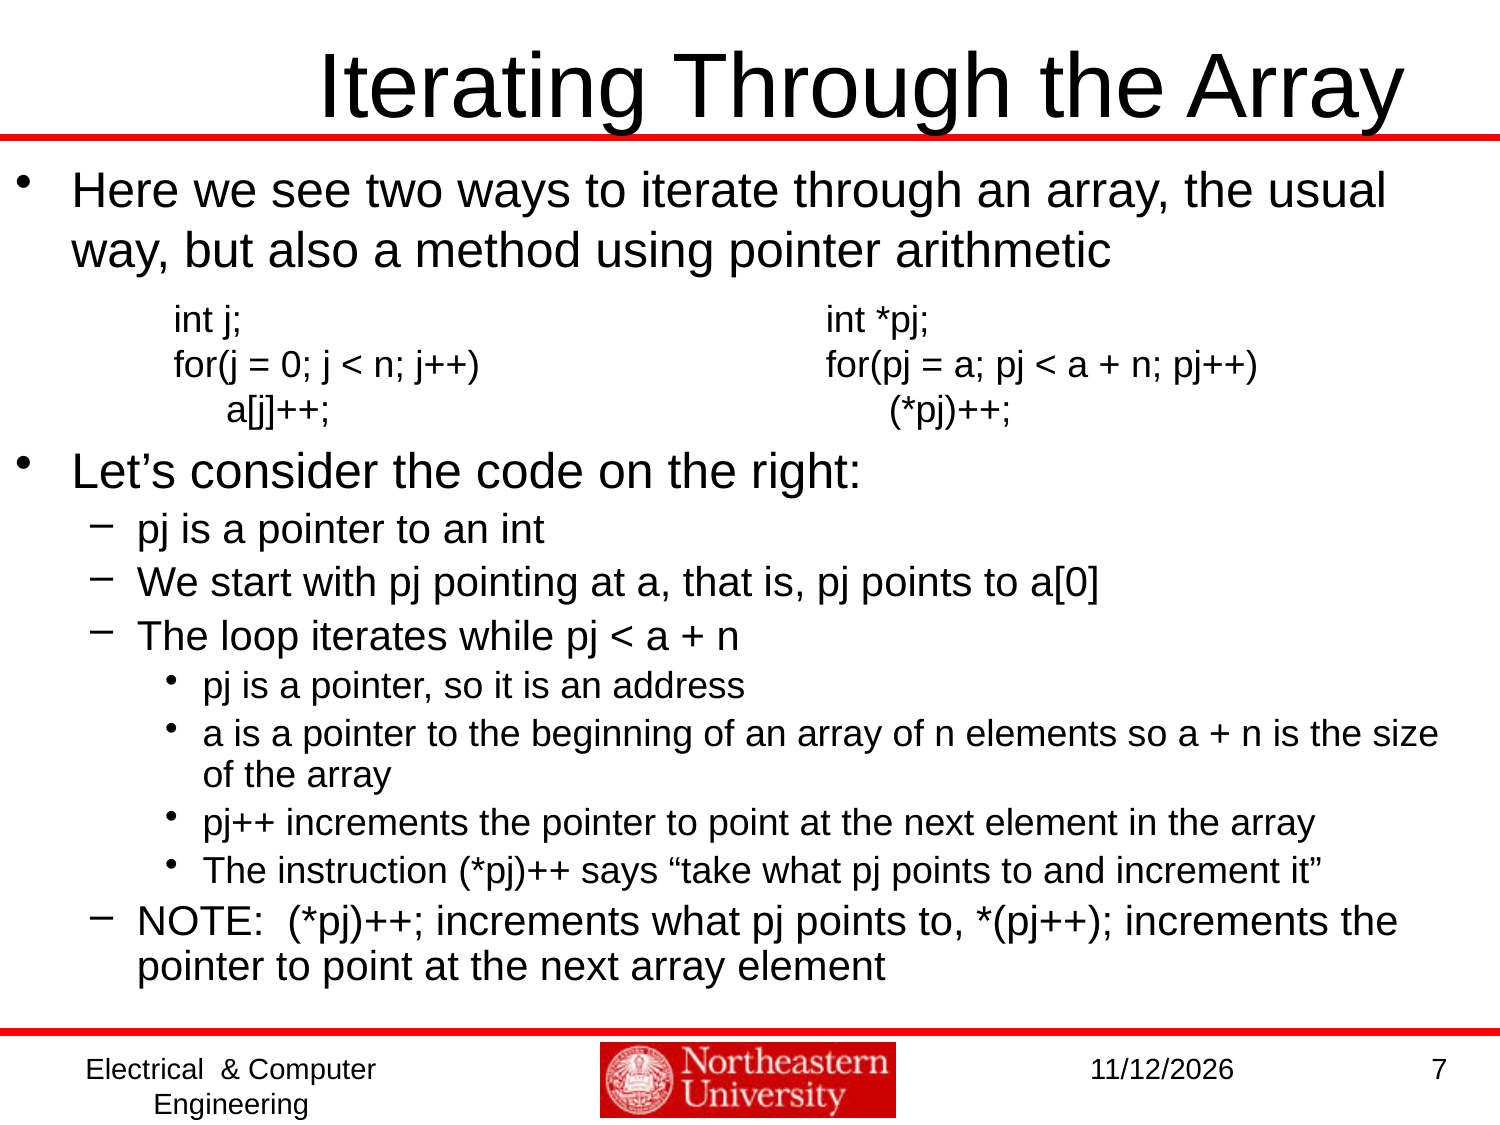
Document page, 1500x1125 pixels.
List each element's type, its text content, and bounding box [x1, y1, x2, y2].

slide_number 7 [1374, 1042, 1463, 1121]
list Let’s consider the code on the right: pj is a pointer to an int We start with pj pointing at a, that is, pj points to a[0] The loop iterates while pj < a + n pj is a pointer, so it is an address a is a pointer to the beginning of an array of n elements so a + n is the size of the array pj++ increments the pointer to point at the next element in the array The instruction (*pj)++ says “take what pj points to and increment it” NOTE: (*pj)++; increments what pj points to, *(pj++); increments the pointer to point at the next array element [0, 437, 1476, 876]
list Here we see two ways to iterate through an array, the usual way, but also a method using pointer arithmetic [0, 149, 1413, 288]
title Iterating Through the Array [224, 0, 1500, 163]
text_box int j; for(j = 0; j < n; j++) a[j]++; [158, 287, 496, 438]
picture [600, 1042, 896, 1118]
footer Electrical & Computer Engineering [37, 1042, 426, 1121]
text_box int *pj; for(pj = a; pj < a + n; pj++) (*pj)++; [800, 287, 1274, 438]
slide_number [987, 1042, 1338, 1121]
